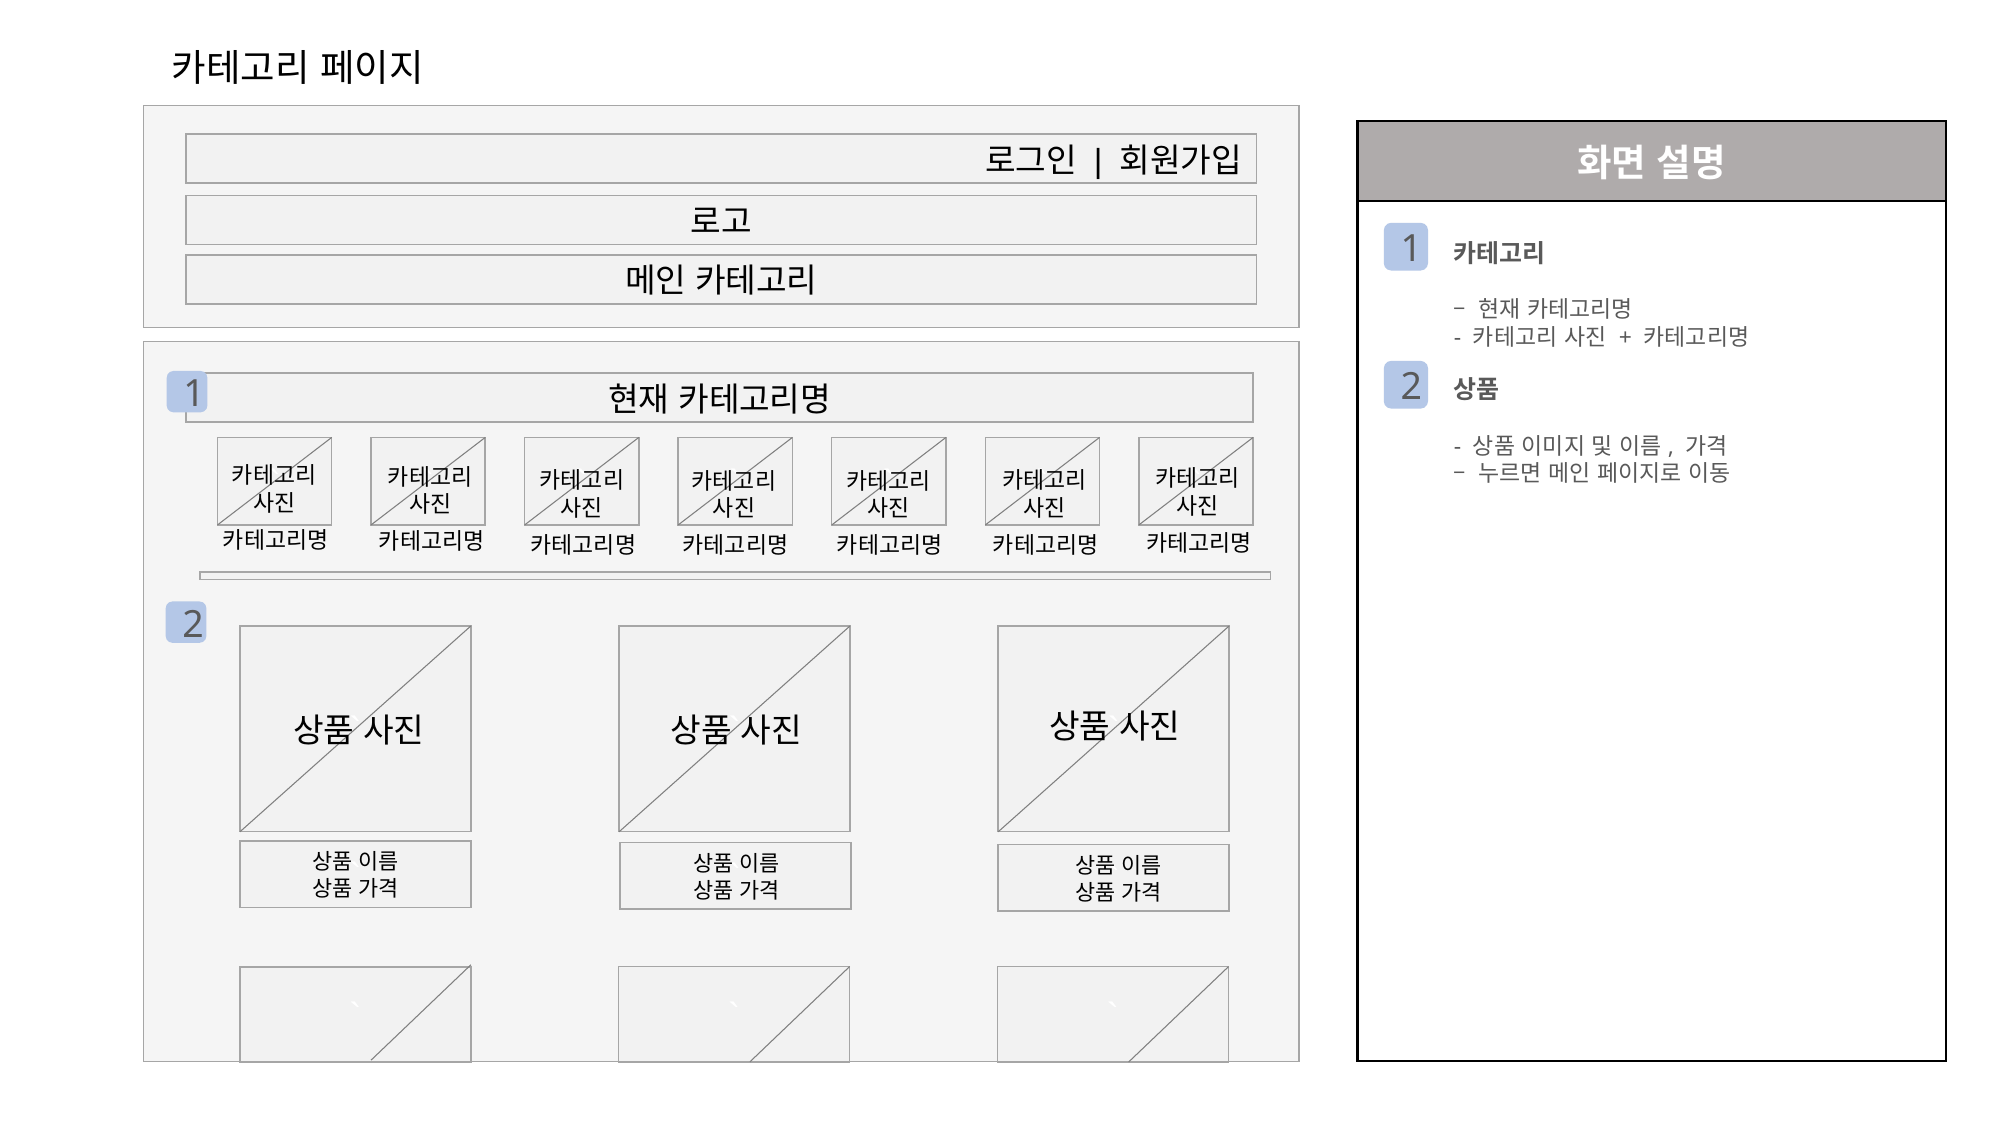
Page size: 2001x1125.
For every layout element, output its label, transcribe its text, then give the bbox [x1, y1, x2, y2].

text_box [985, 437, 1100, 525]
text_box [998, 625, 1230, 832]
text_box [997, 966, 1229, 1062]
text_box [1138, 437, 1254, 525]
text_box 현재 카테고리명 [185, 372, 1254, 423]
text_box 카테고리명 [515, 523, 652, 566]
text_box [678, 437, 793, 525]
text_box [1383, 360, 1935, 471]
text_box 메인 카테고리 [185, 254, 1258, 305]
text_box 상품 이름 상품 가격 [1060, 844, 1177, 912]
text_box 1 [165, 369, 209, 414]
text_box ` [239, 840, 297, 908]
text_box 로그인 | 회원가입 [185, 133, 1258, 184]
text_box 화면 설명 [1356, 120, 1947, 202]
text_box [217, 437, 332, 525]
text_box 카테고리명 [667, 523, 804, 566]
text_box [831, 437, 946, 525]
text_box 로고 [185, 194, 1258, 245]
text_box [1356, 202, 1947, 1062]
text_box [239, 625, 471, 832]
text_box 카테고리명 [1131, 521, 1268, 564]
text_box 카테고리명 [208, 518, 345, 561]
text_box [142, 104, 1300, 328]
text_box 상품 이름 상품 가격 [297, 840, 414, 908]
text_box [371, 437, 486, 525]
text_box 카테고리명 [364, 519, 501, 562]
text_box [199, 571, 1272, 580]
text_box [239, 964, 471, 1063]
text_box 2 [164, 600, 208, 644]
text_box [1383, 222, 1935, 335]
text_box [618, 625, 851, 832]
text_box ` [997, 843, 1230, 912]
text_box 카테고리명 [822, 523, 959, 566]
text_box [618, 966, 850, 1062]
text_box [142, 340, 1300, 1062]
text_box 카테고리명 [978, 523, 1115, 566]
text_box 카테고리 페이지 [156, 36, 439, 97]
text_box ` [619, 841, 852, 910]
text_box ` [414, 840, 472, 908]
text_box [524, 437, 639, 525]
text_box 상품 이름 상품 가격 [678, 842, 795, 910]
